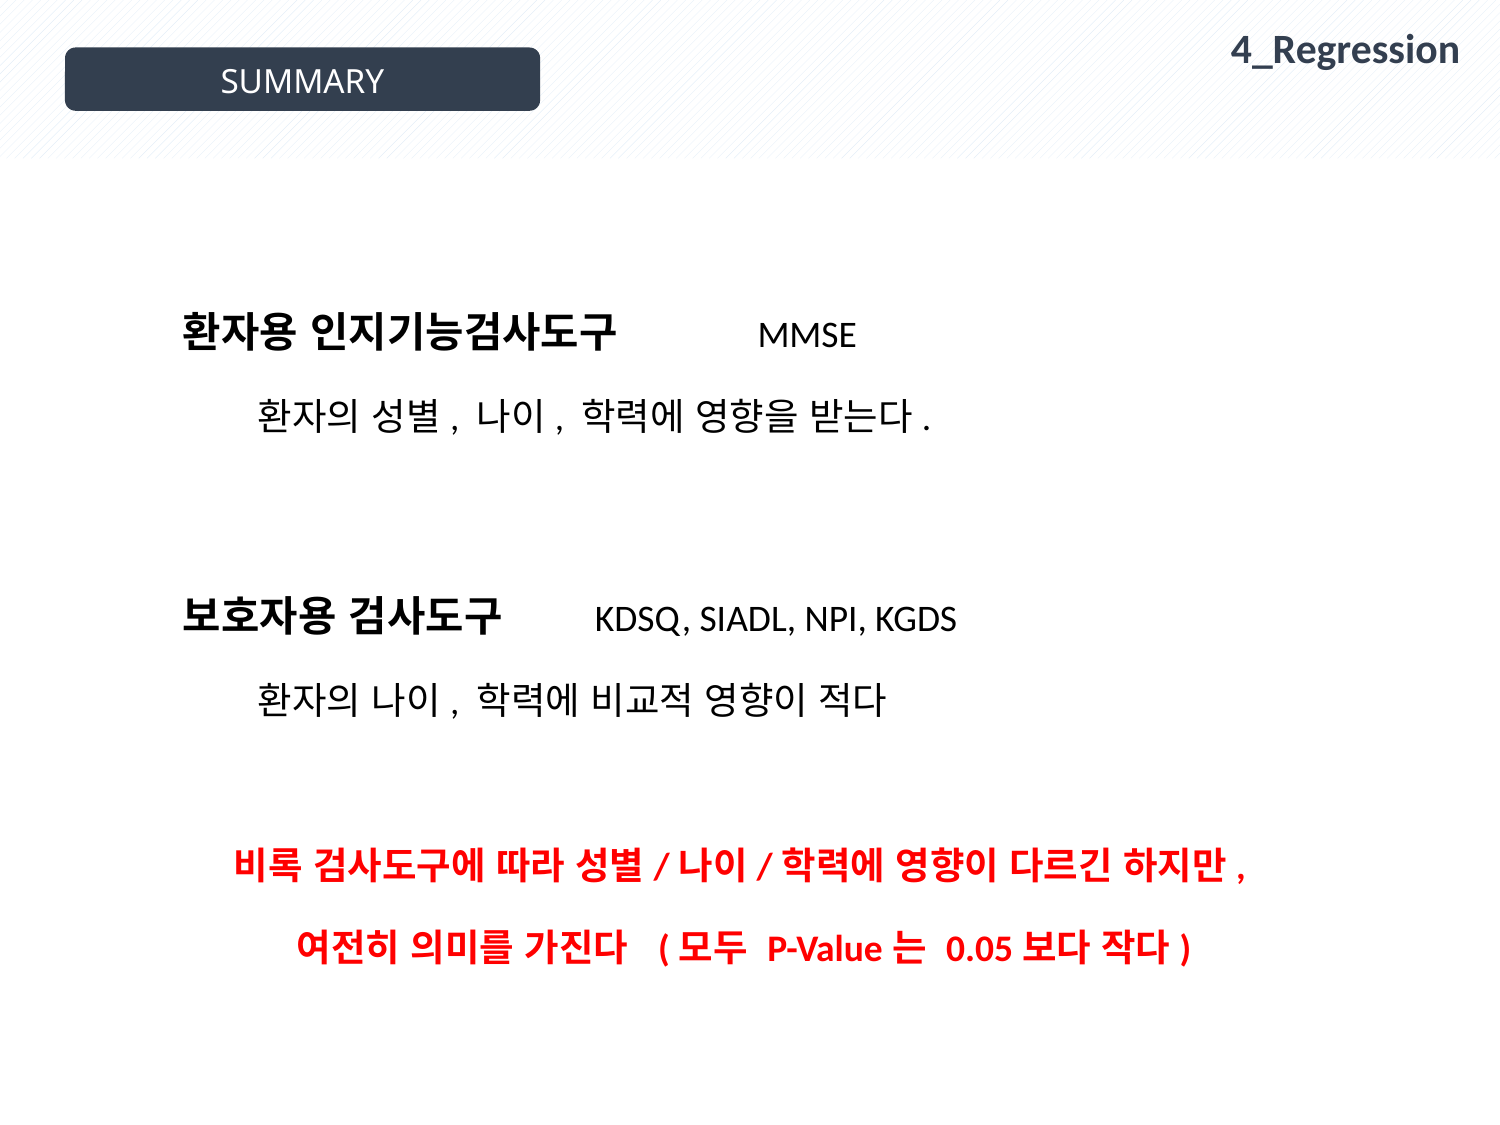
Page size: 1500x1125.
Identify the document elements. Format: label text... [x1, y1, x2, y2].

list 환자용 인지기능검사도구 MMSE 환자의 성별, 나이, 학력에 영향을 받는다. 보호자용 검사도구 KDSQ, SIADL, NPI, KGDS 환자의 나이, 학력에 비교적 영향이 적다 비록 검사도구에 따라 성별/나이/학력에 영향이 다르긴 하지만, 여전히 의미를 가진다 (모두 P-Value는 0.05보다 작다) [168, 267, 1321, 1011]
text_box SUMMARY [205, 52, 400, 108]
text_box 4_Regression [947, 14, 1476, 80]
text_box [63, 46, 542, 112]
text_box [0, 0, 1500, 159]
